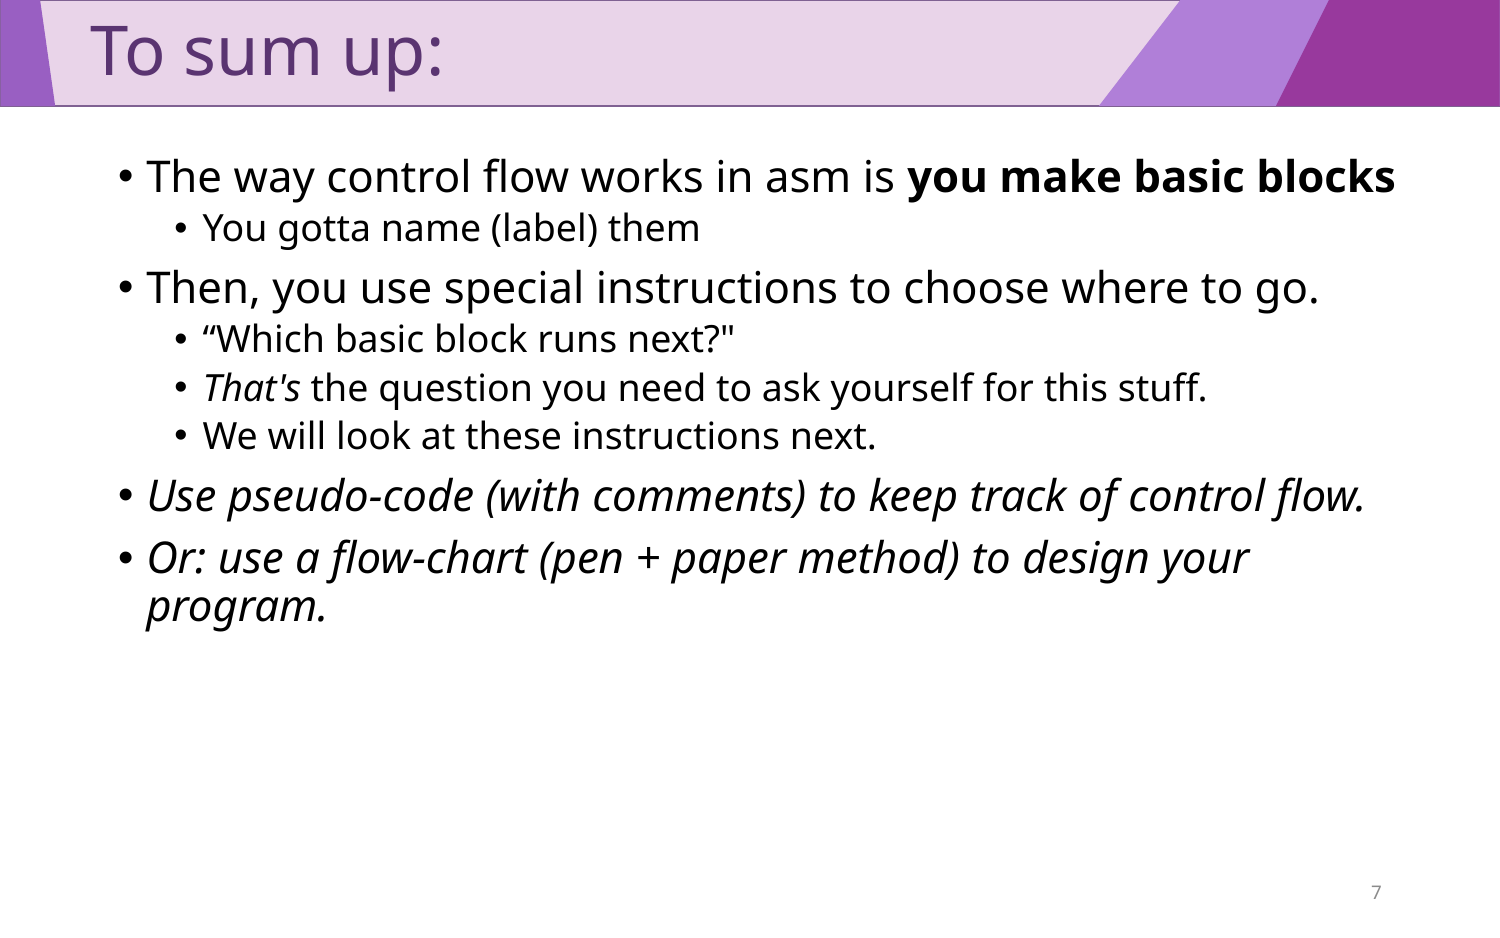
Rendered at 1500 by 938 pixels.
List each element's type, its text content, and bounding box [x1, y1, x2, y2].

list The way control flow works in asm is you make basic blocks You gotta name (label) them Then, you use special instructions to choose where to go. “Which basic block runs next?" That's the question you need to ask yourself for this stuff. We will look at these instructions next. Use pseudo-code (with comments) to keep track of control flow. Or: use a flow-chart (pen + paper method) to design your program. [103, 146, 1448, 845]
slide_number 7 [1059, 868, 1397, 919]
title To sum up: [0, 0, 1500, 106]
